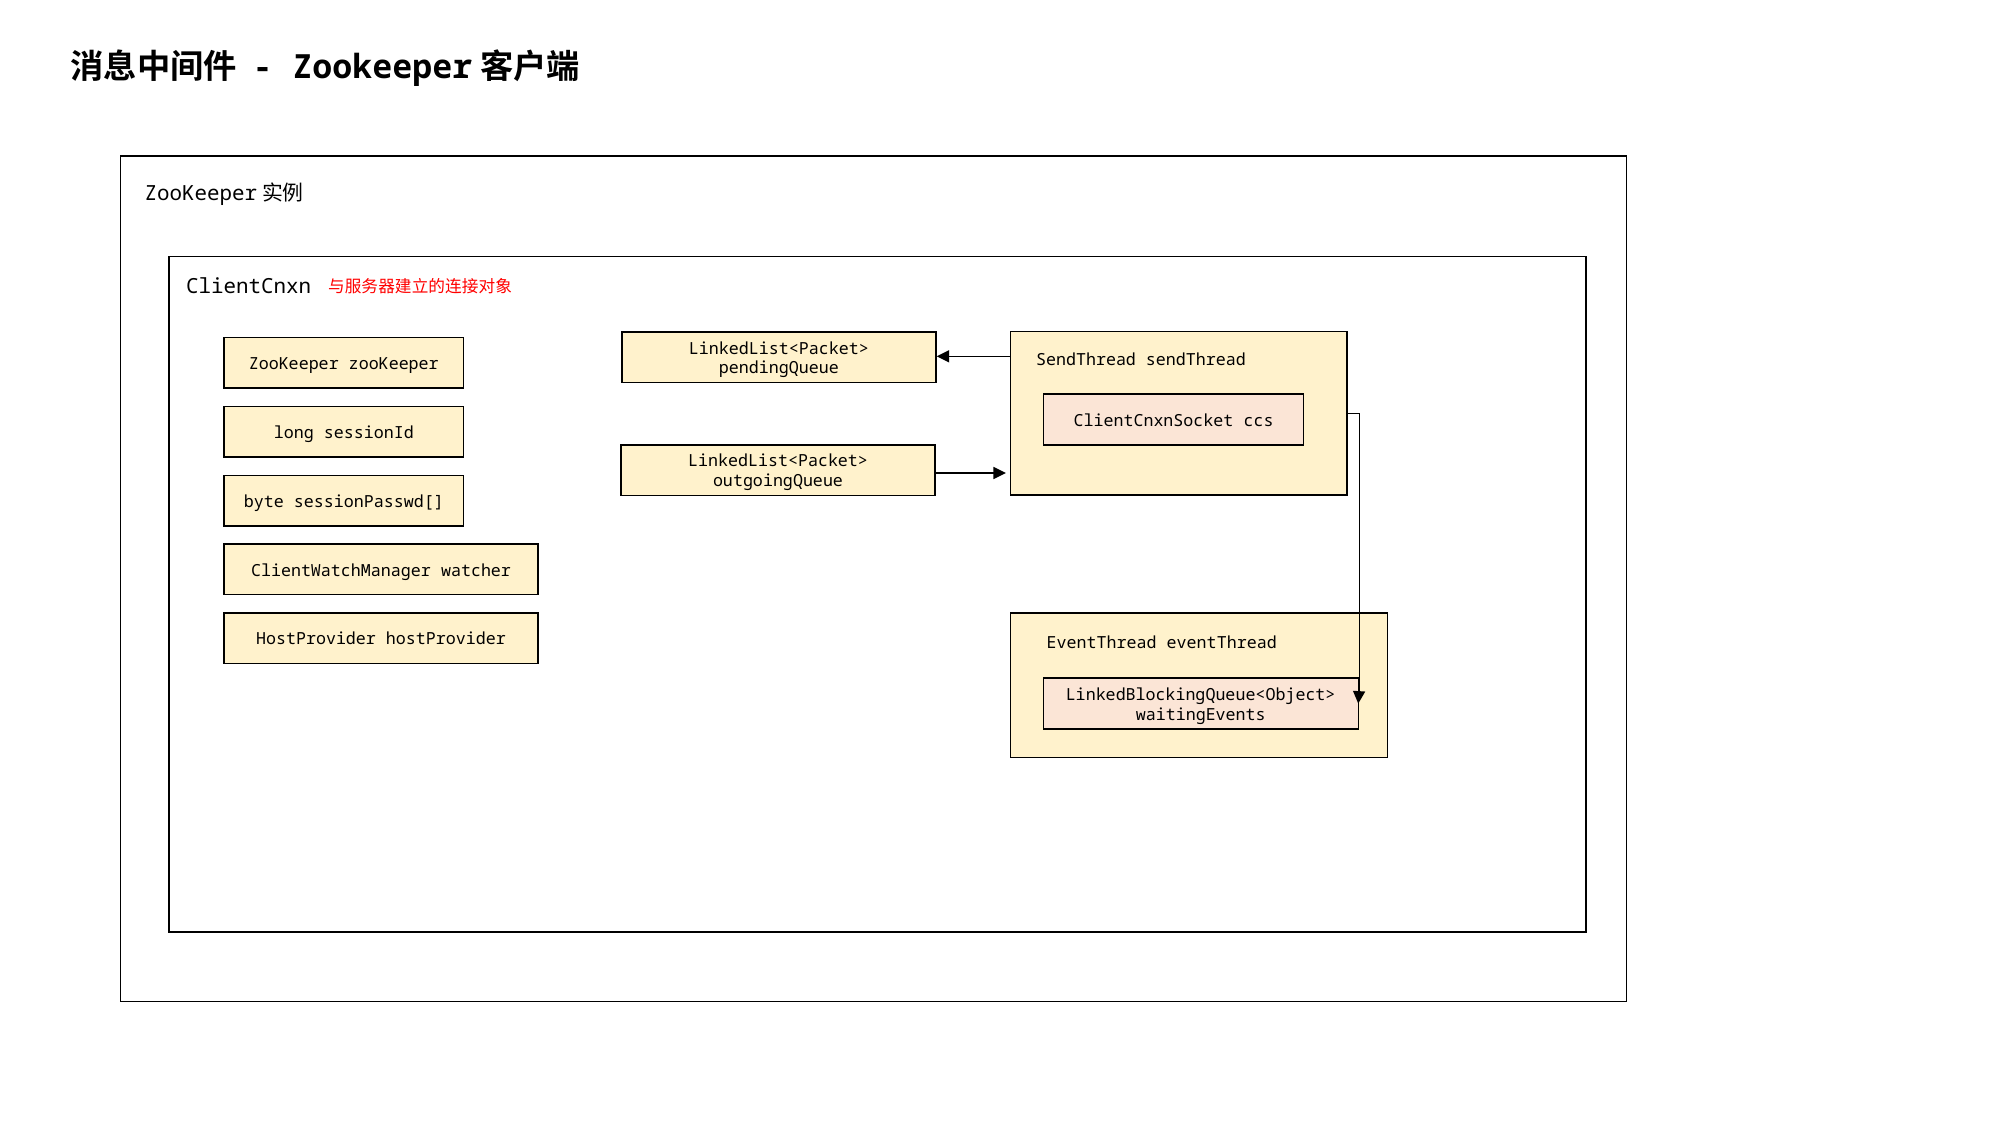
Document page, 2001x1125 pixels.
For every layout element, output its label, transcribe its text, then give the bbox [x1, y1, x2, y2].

text_box LinkedList<Packet> pendingQueue [621, 331, 937, 384]
text_box SendThread sendThread [1010, 340, 1272, 376]
text_box ZooKeeper zooKeeper [223, 337, 465, 389]
text_box LinkedList<Packet> outgoingQueue [620, 444, 936, 496]
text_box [1346, 413, 1359, 704]
text_box [168, 255, 1587, 933]
text_box long sessionId [223, 405, 465, 458]
text_box 与服务器建立的连接对象 [288, 268, 552, 303]
text_box [1010, 331, 1348, 496]
text_box byte sessionPasswd[] [223, 474, 465, 527]
text_box ClientWatchManager watcher [223, 543, 539, 596]
text_box [119, 155, 1627, 1002]
text_box EventThread eventThread [1019, 624, 1304, 660]
text_box HostProvider hostProvider [223, 612, 539, 664]
text_box ClientCnxn [169, 265, 329, 306]
text_box ZooKeeper实例 [120, 172, 328, 213]
text_box ClientCnxnSocket ccs [1042, 393, 1305, 446]
text_box [1010, 612, 1388, 758]
text_box LinkedBlockingQueue<Object> waitingEvents [1042, 677, 1359, 730]
text_box 消息中间件 - Zookeeper客户端 [56, 38, 600, 93]
